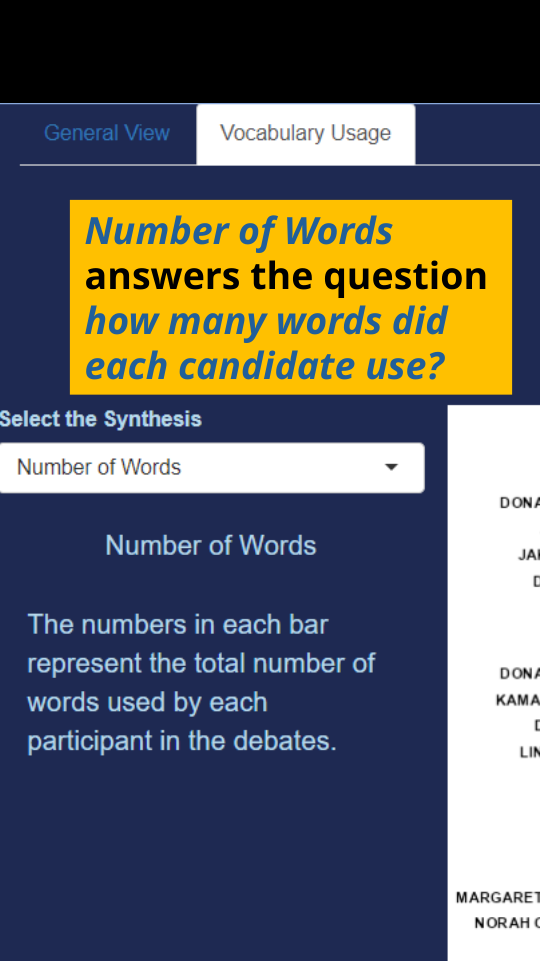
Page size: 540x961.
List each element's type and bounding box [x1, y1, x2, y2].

picture [0, 102, 540, 961]
